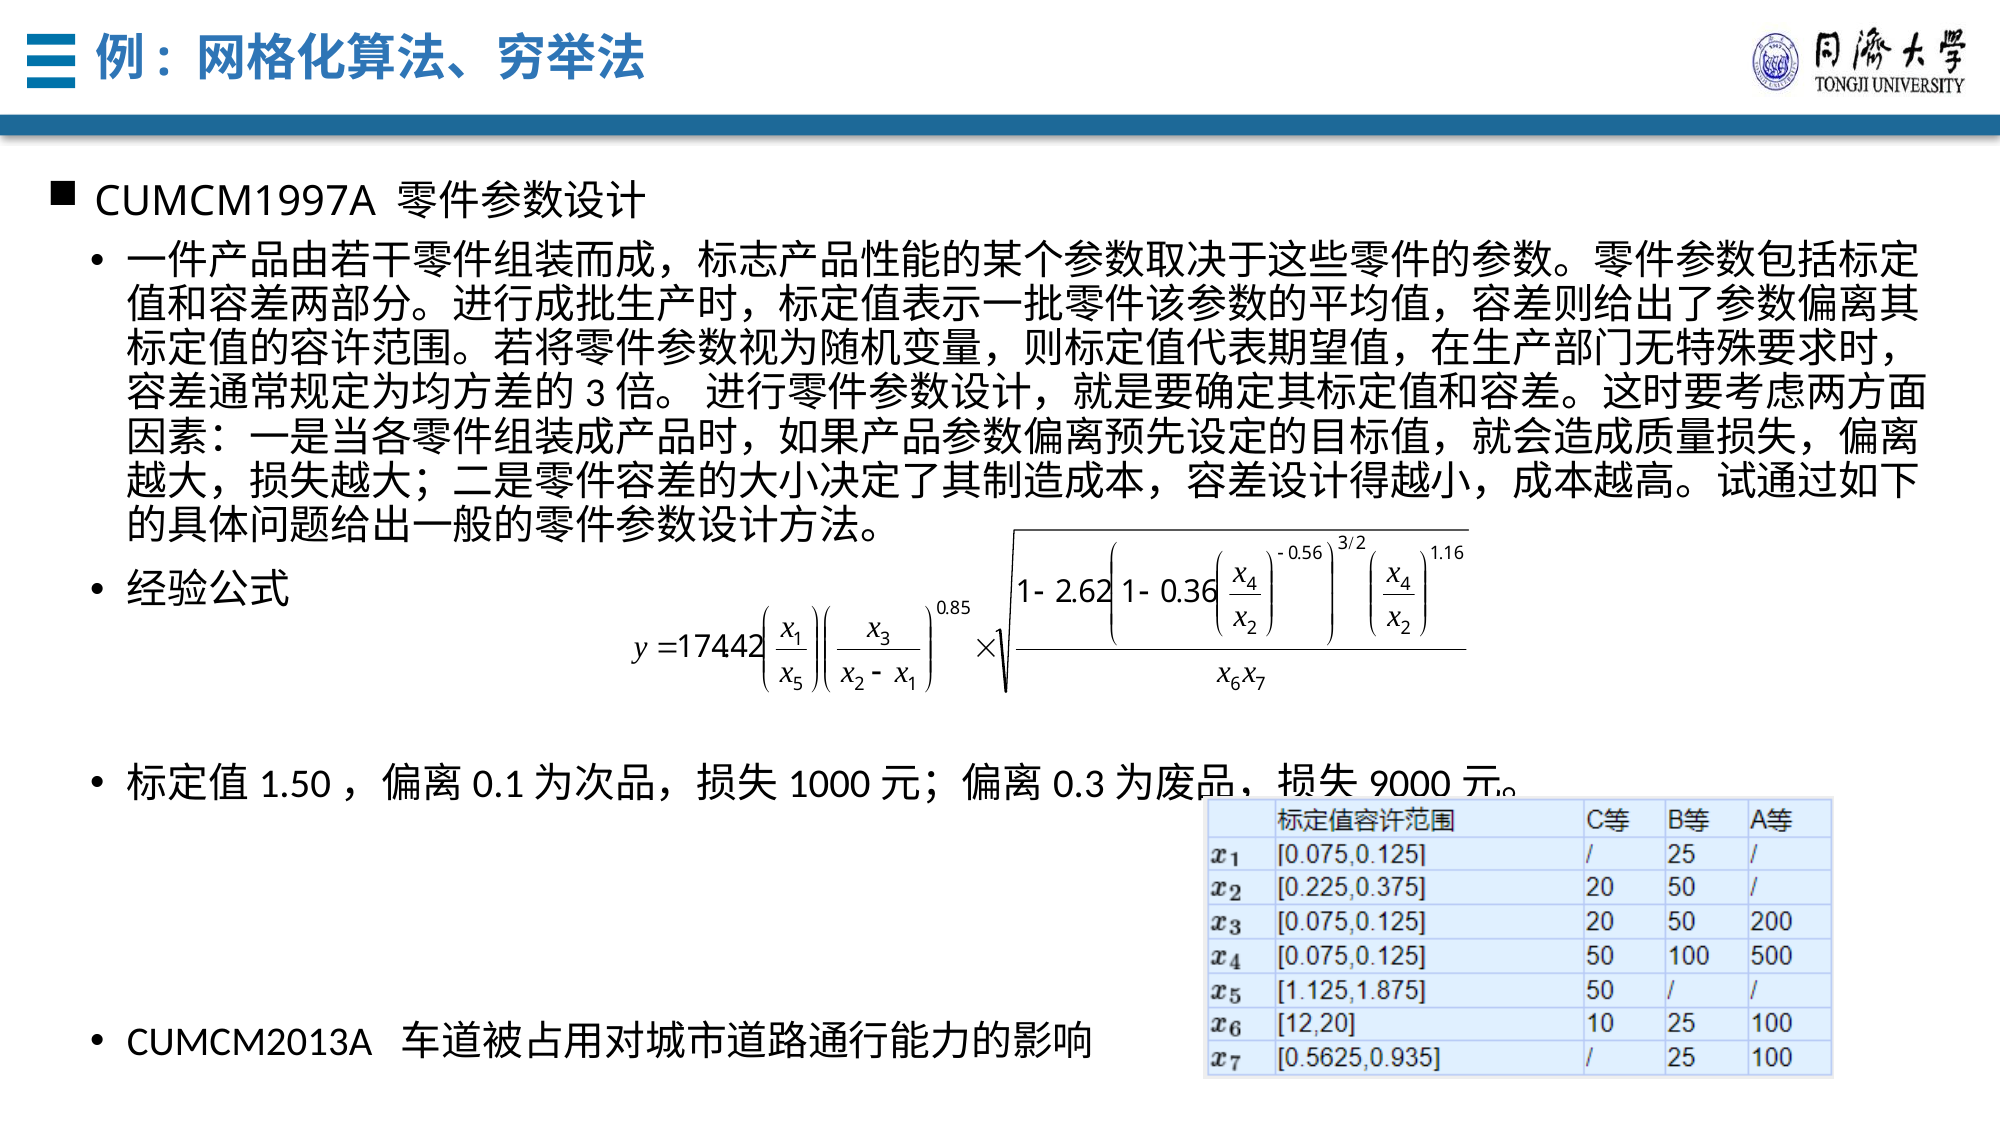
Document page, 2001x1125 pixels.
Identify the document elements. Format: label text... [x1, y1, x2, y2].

picture [1739, 22, 1978, 97]
text_box CUMCM1997A 零件参数设计 [32, 166, 663, 231]
picture [1203, 796, 1834, 1080]
list 一件产品由若干零件组装而成，标志产品性能的某个参数取决于这些零件的参数。零件参数包括标定值和容差两部分。进行成批生产时，标定值表示一批零件该参数的平均值，容差则给出了参数偏离其标定值的容许范围。若将零件参数视为随机变量，则标定值代表期望值，在生产部门无特殊要求时，容差通常规定为均方差的3倍。 进行零件参数设计，就是要确定其标定值和容差。这时要考虑两方面因素：一是当各零件组装成产品时，如果产品参数偏离预先设定的目标值，就会造成质量损失，偏离越大，损失越大；二是零件容差的大小决定了其制造成本，容差设计得越小，成本越高。试通过如下的具体问题给出一般的零件参数设计方法。 经验公式 标定值1.50，偏离0.1为次品，损失1000元；偏离0.3为废品，损失9000元。 CUMCM2013A 车道被占用对城市道路通行能力的影响 [75, 231, 1959, 1077]
text_box [0, 114, 2000, 137]
title 例: 网格化算法、穷举法 [79, 23, 1646, 94]
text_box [626, 522, 1475, 701]
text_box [27, 33, 76, 88]
